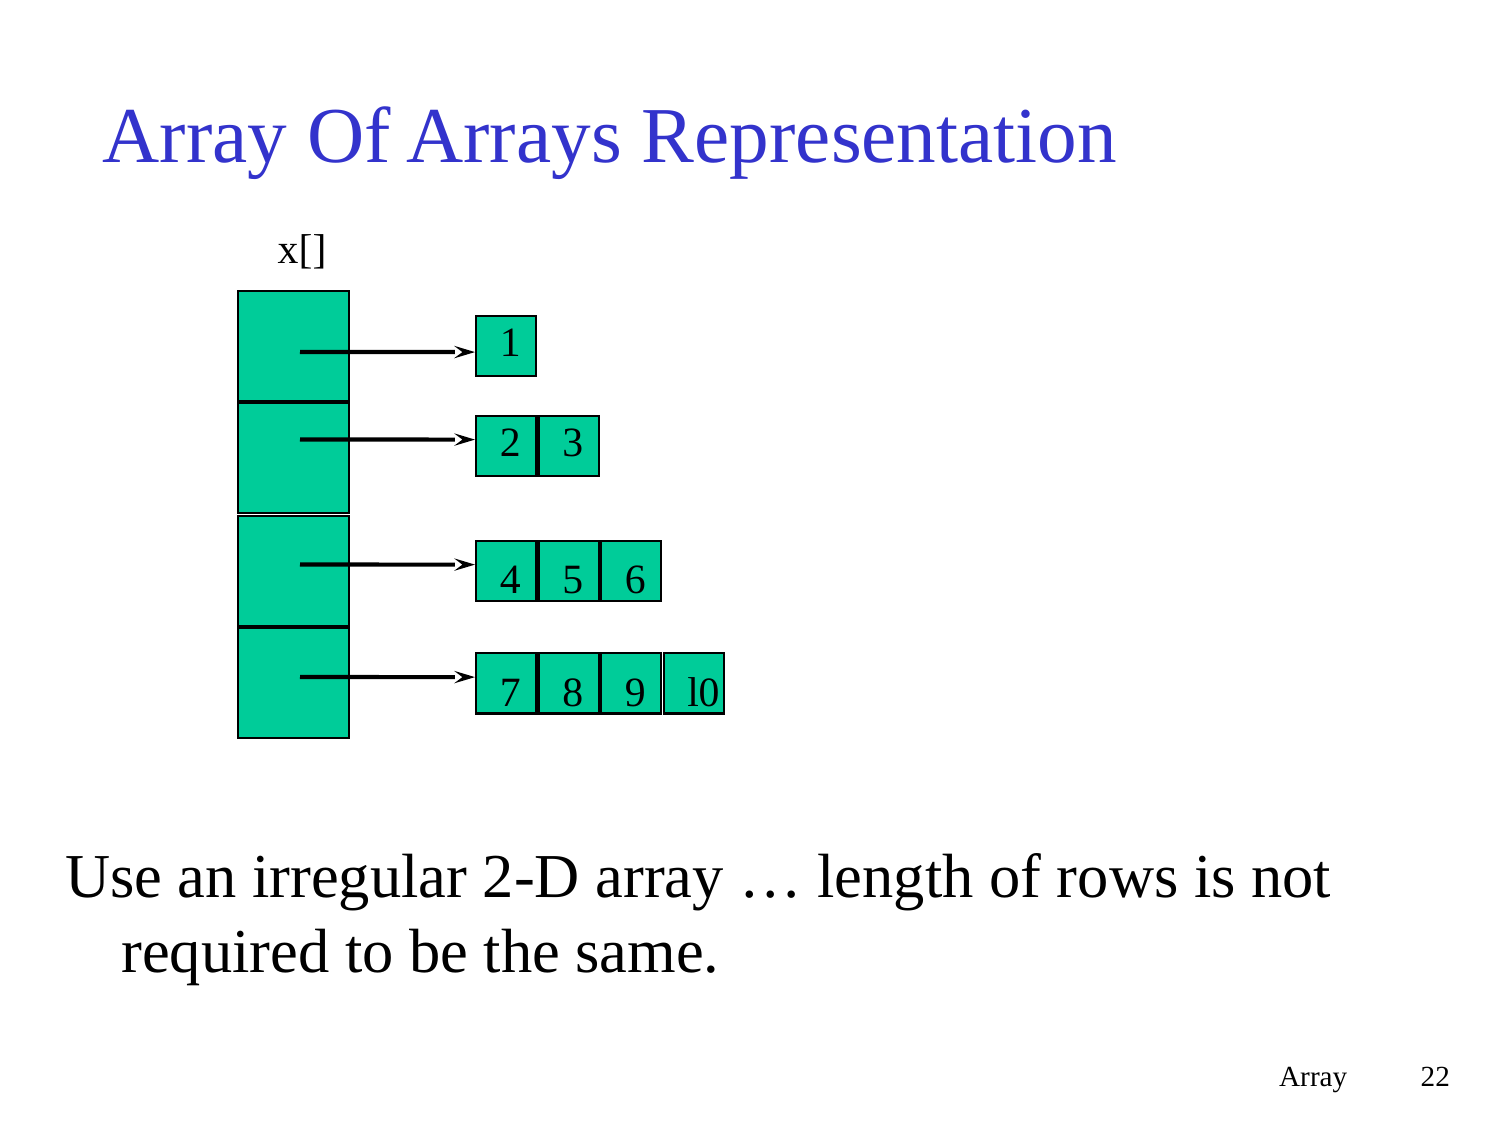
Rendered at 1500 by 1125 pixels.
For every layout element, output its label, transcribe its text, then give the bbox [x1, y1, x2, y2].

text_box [238, 214, 736, 739]
title Array Of Arrays Representation [87, 37, 1363, 225]
text_box Use an irregular 2-D array … length of rows is not required to be the same. [50, 739, 1500, 1065]
footer Array [887, 1049, 1362, 1125]
slide_number 22 [1362, 1049, 1466, 1125]
